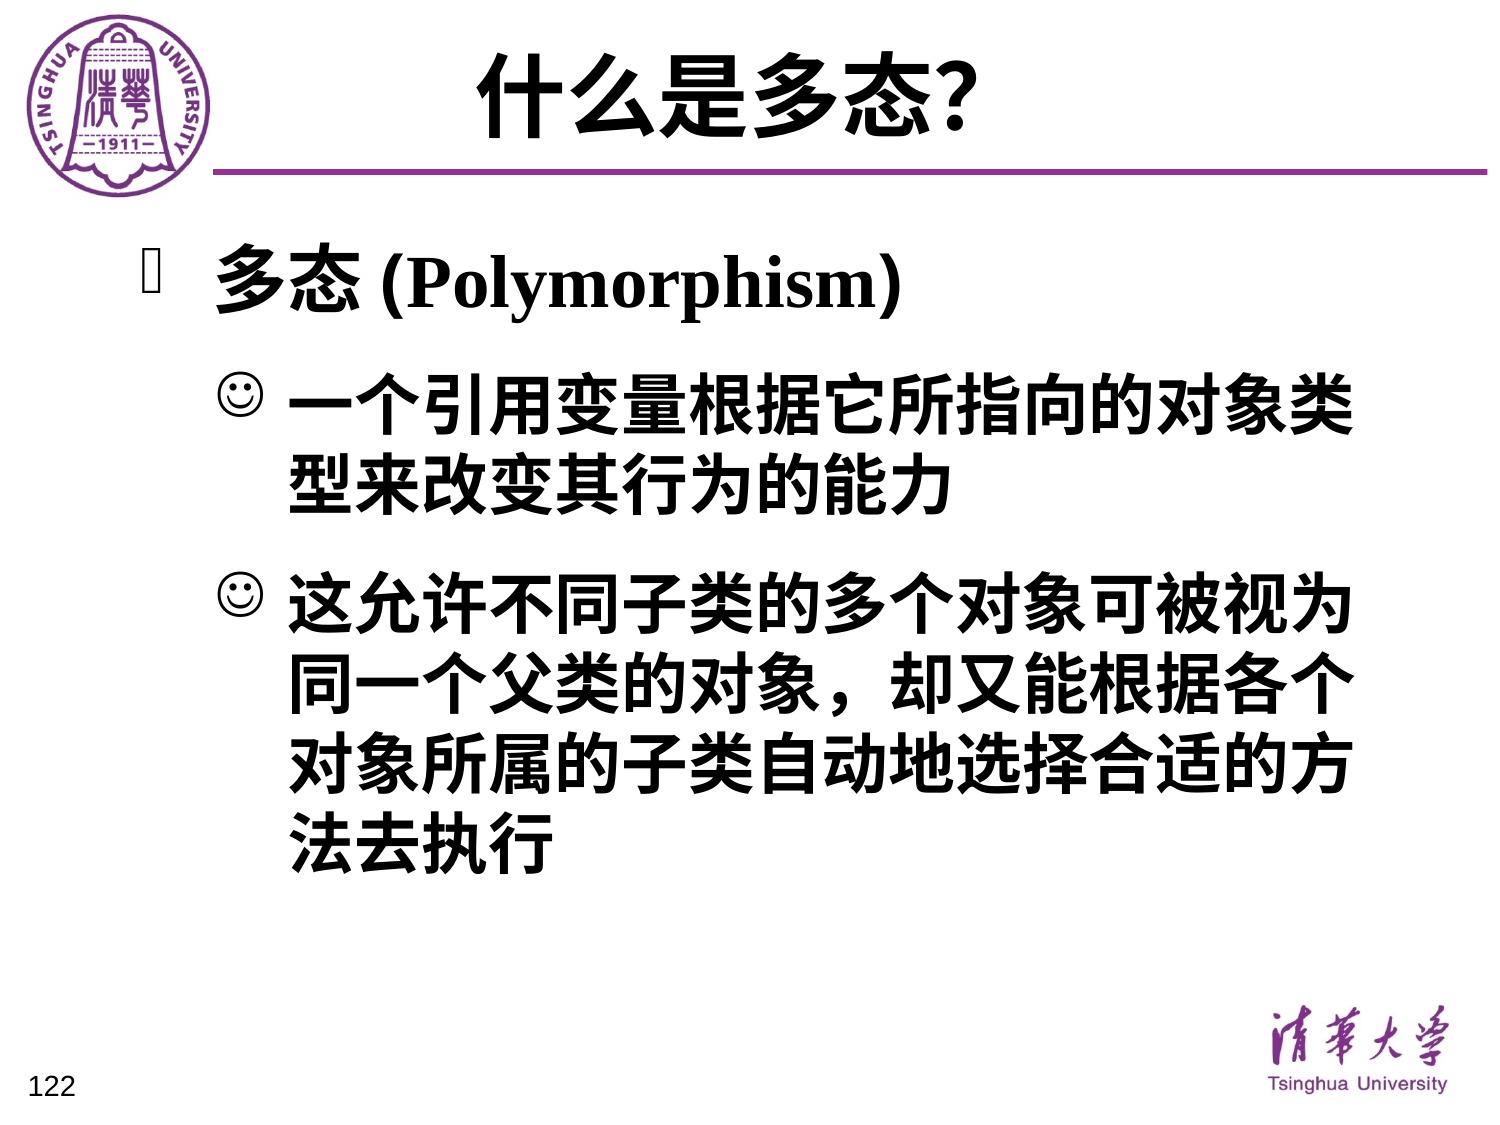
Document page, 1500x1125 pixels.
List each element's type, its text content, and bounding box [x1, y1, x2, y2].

picture [1262, 999, 1454, 1101]
picture [24, 12, 213, 37]
picture [24, 151, 213, 200]
title 什么是多态？ [24, 37, 1476, 151]
list 多态(Polymorphism) 一个引用变量根据它所指向的对象类型来改变其行为的能力 这允许不同子类的多个对象可被视为同一个父类的对象，却又能根据各个对象所属的子类自动地选择合适的方法去执行 [124, 224, 1388, 1038]
footer 122 [12, 1059, 176, 1125]
